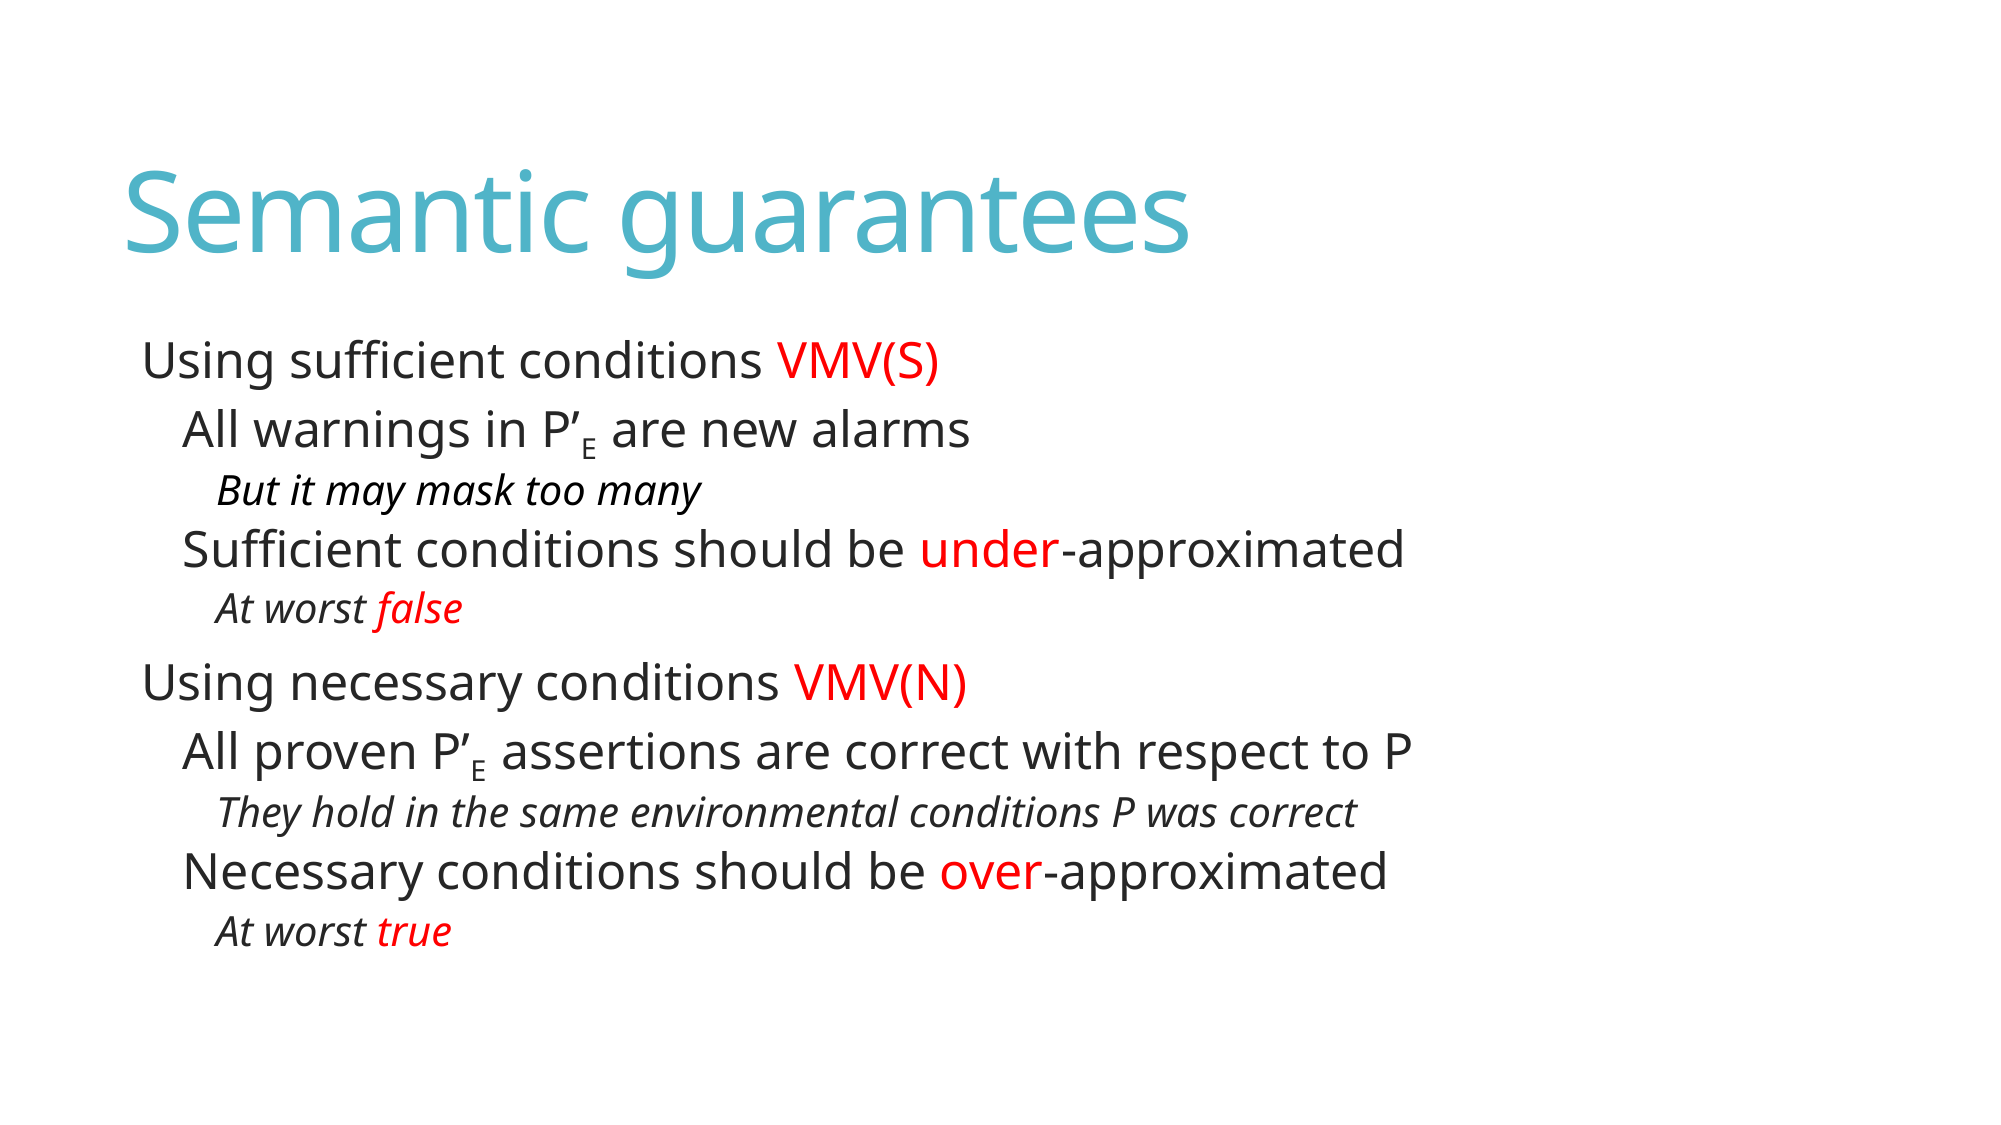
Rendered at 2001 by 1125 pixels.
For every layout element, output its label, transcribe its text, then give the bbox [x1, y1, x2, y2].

list Using sufficient conditions VMV(S) All warnings in P’E are new alarms But it may mask too many Sufficient conditions should be under-approximated At worst false Using necessary conditions VMV(N) All proven P’E assertions are correct with respect to P They hold in the same environmental conditions P was correct Necessary conditions should be over-approximated At worst true [111, 329, 1876, 948]
title Semantic guarantees [107, 81, 1875, 354]
